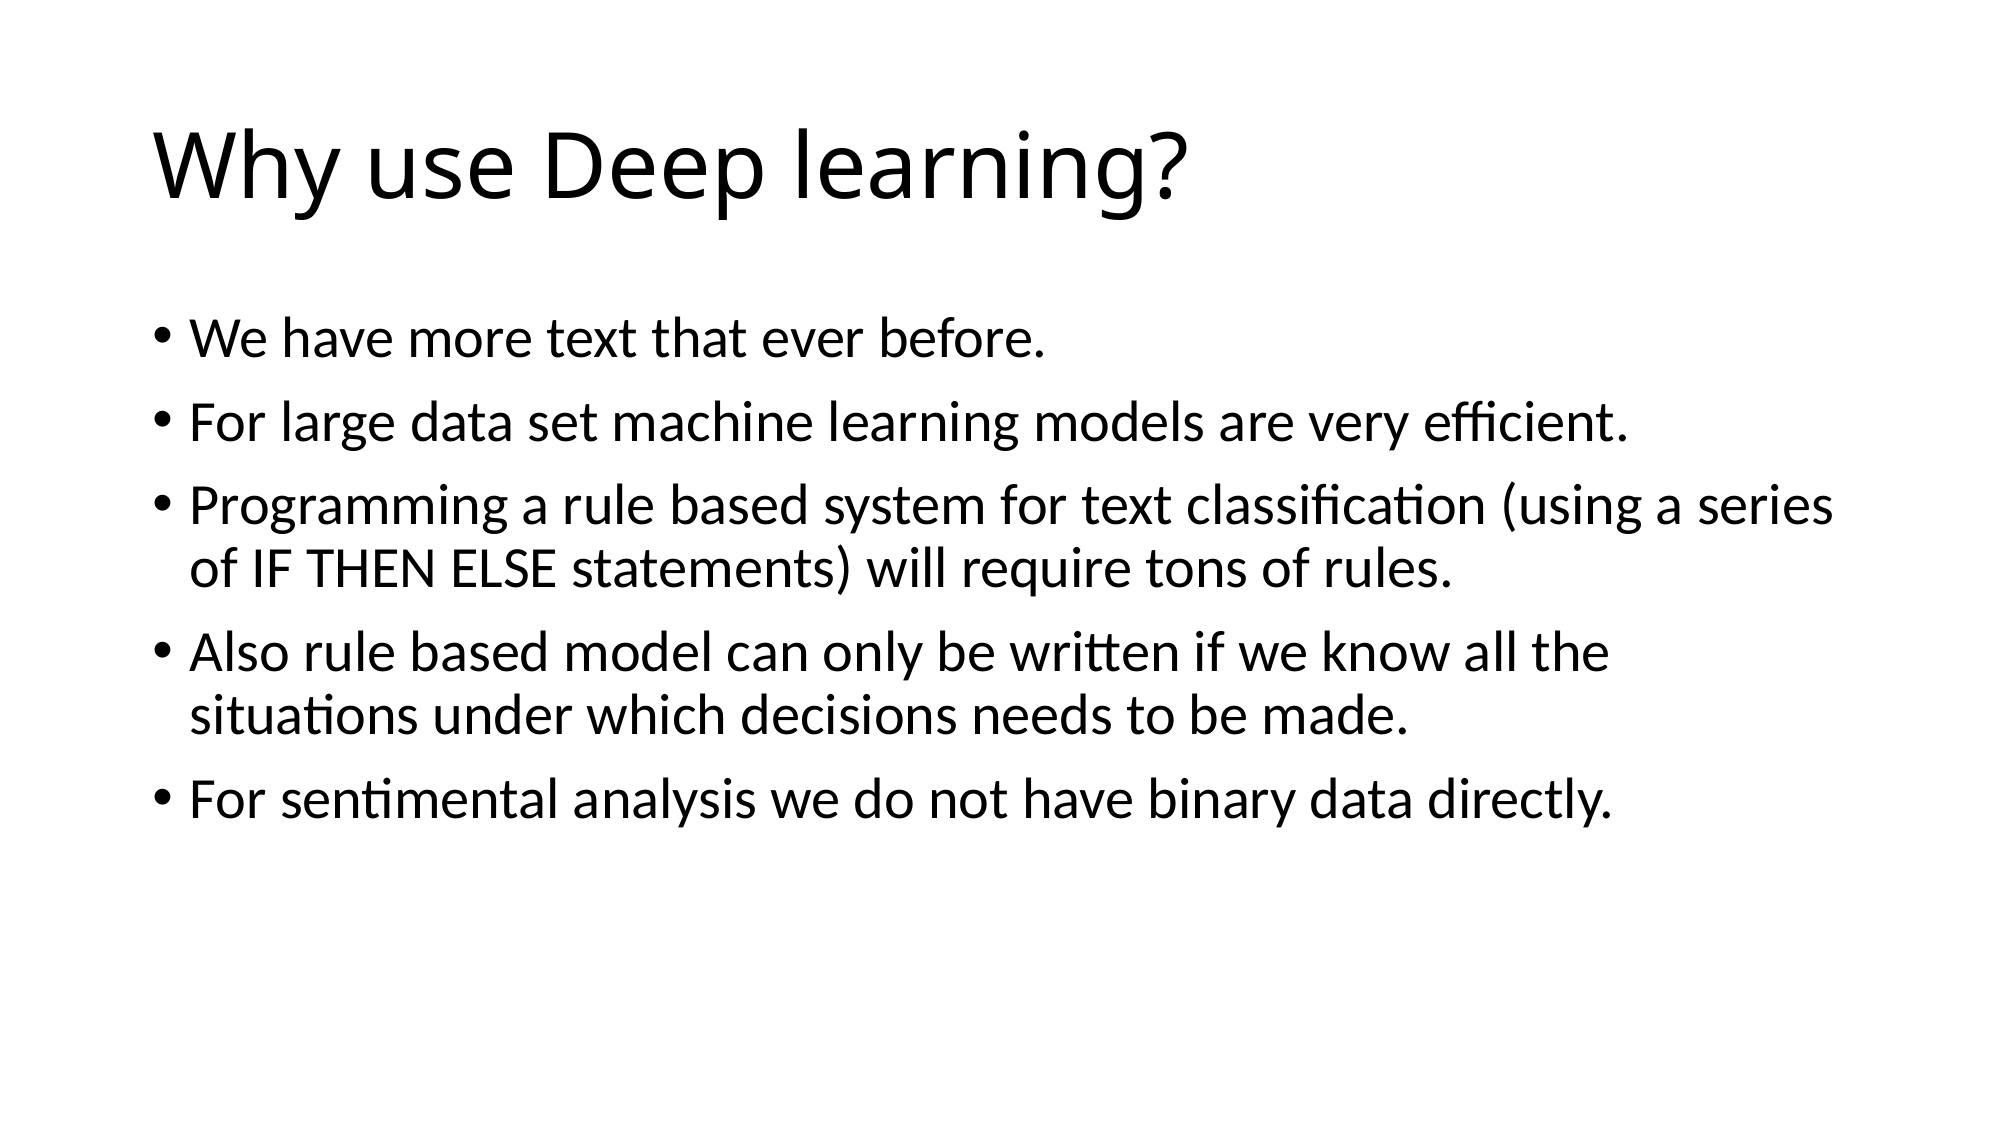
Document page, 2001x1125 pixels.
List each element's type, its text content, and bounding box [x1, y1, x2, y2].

list We have more text that ever before. For large data set machine learning models are very efficient. Programming a rule based system for text classification (using a series of IF THEN ELSE statements) will require tons of rules. Also rule based model can only be written if we know all the situations under which decisions needs to be made. For sentimental analysis we do not have binary data directly. [137, 299, 1863, 1014]
title Why use Deep learning? [137, 59, 1863, 278]
